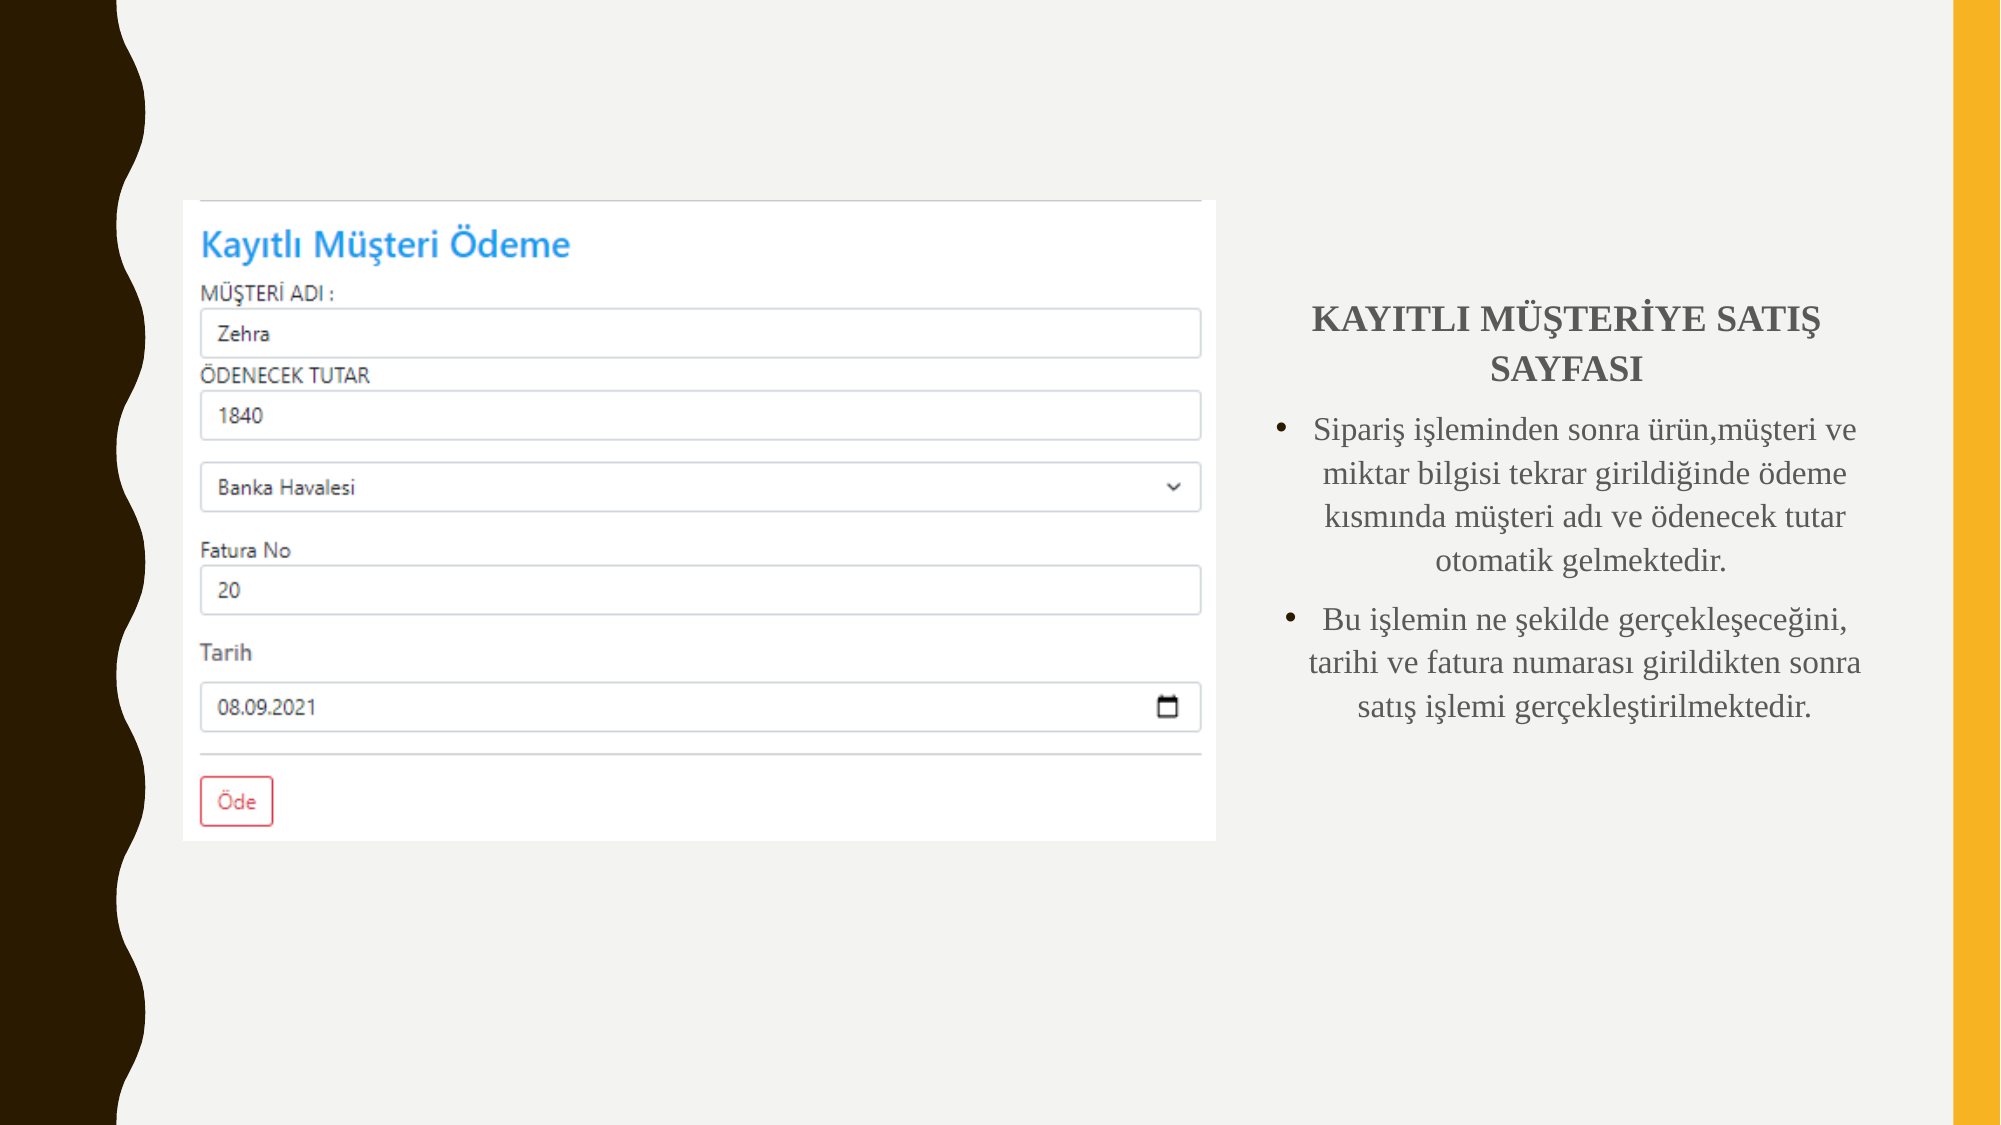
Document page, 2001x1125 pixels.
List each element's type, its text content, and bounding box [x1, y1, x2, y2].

list KAYITLI MÜŞTERİYE SATIŞ SAYFASI Sipariş işleminden sonra ürün,müşteri ve miktar bilgisi tekrar girildiğinde ödeme kısmında müşteri adı ve ödenecek tutar otomatik gelmektedir. Bu işlemin ne şekilde gerçekleşeceğini, tarihi ve fatura numarası girildikten sonra satış işlemi gerçekleştirilmektedir. [1244, 227, 1890, 838]
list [183, 200, 1216, 841]
